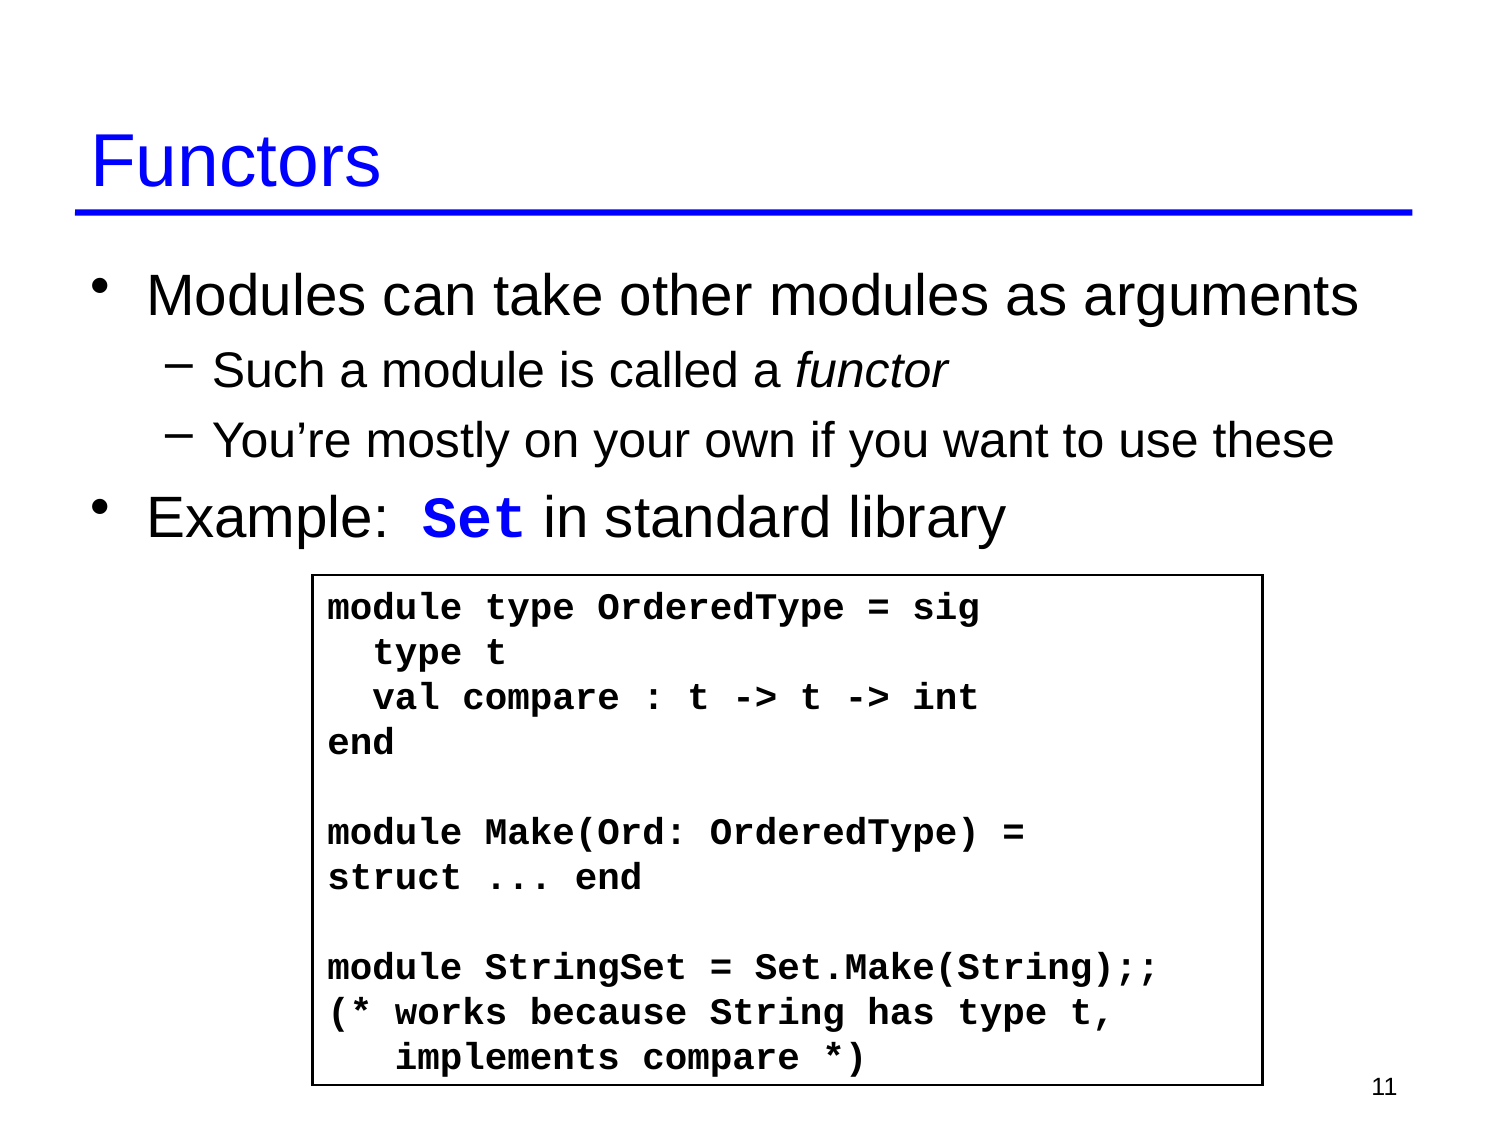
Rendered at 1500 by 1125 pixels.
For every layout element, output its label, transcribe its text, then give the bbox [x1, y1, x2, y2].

text_box module type OrderedType = sig type t val compare : t -> t -> int end module Make(Ord: OrderedType) = struct ... end module StringSet = Set.Make(String);; (* works because String has type t, implements compare *) [312, 574, 1263, 1085]
title Functors [74, 99, 1413, 213]
slide_number 11 [1099, 1062, 1413, 1101]
list Modules can take other modules as arguments Such a module is called a functor You’re mostly on your own if you want to use these Example: Set in standard library [74, 249, 1413, 1051]
